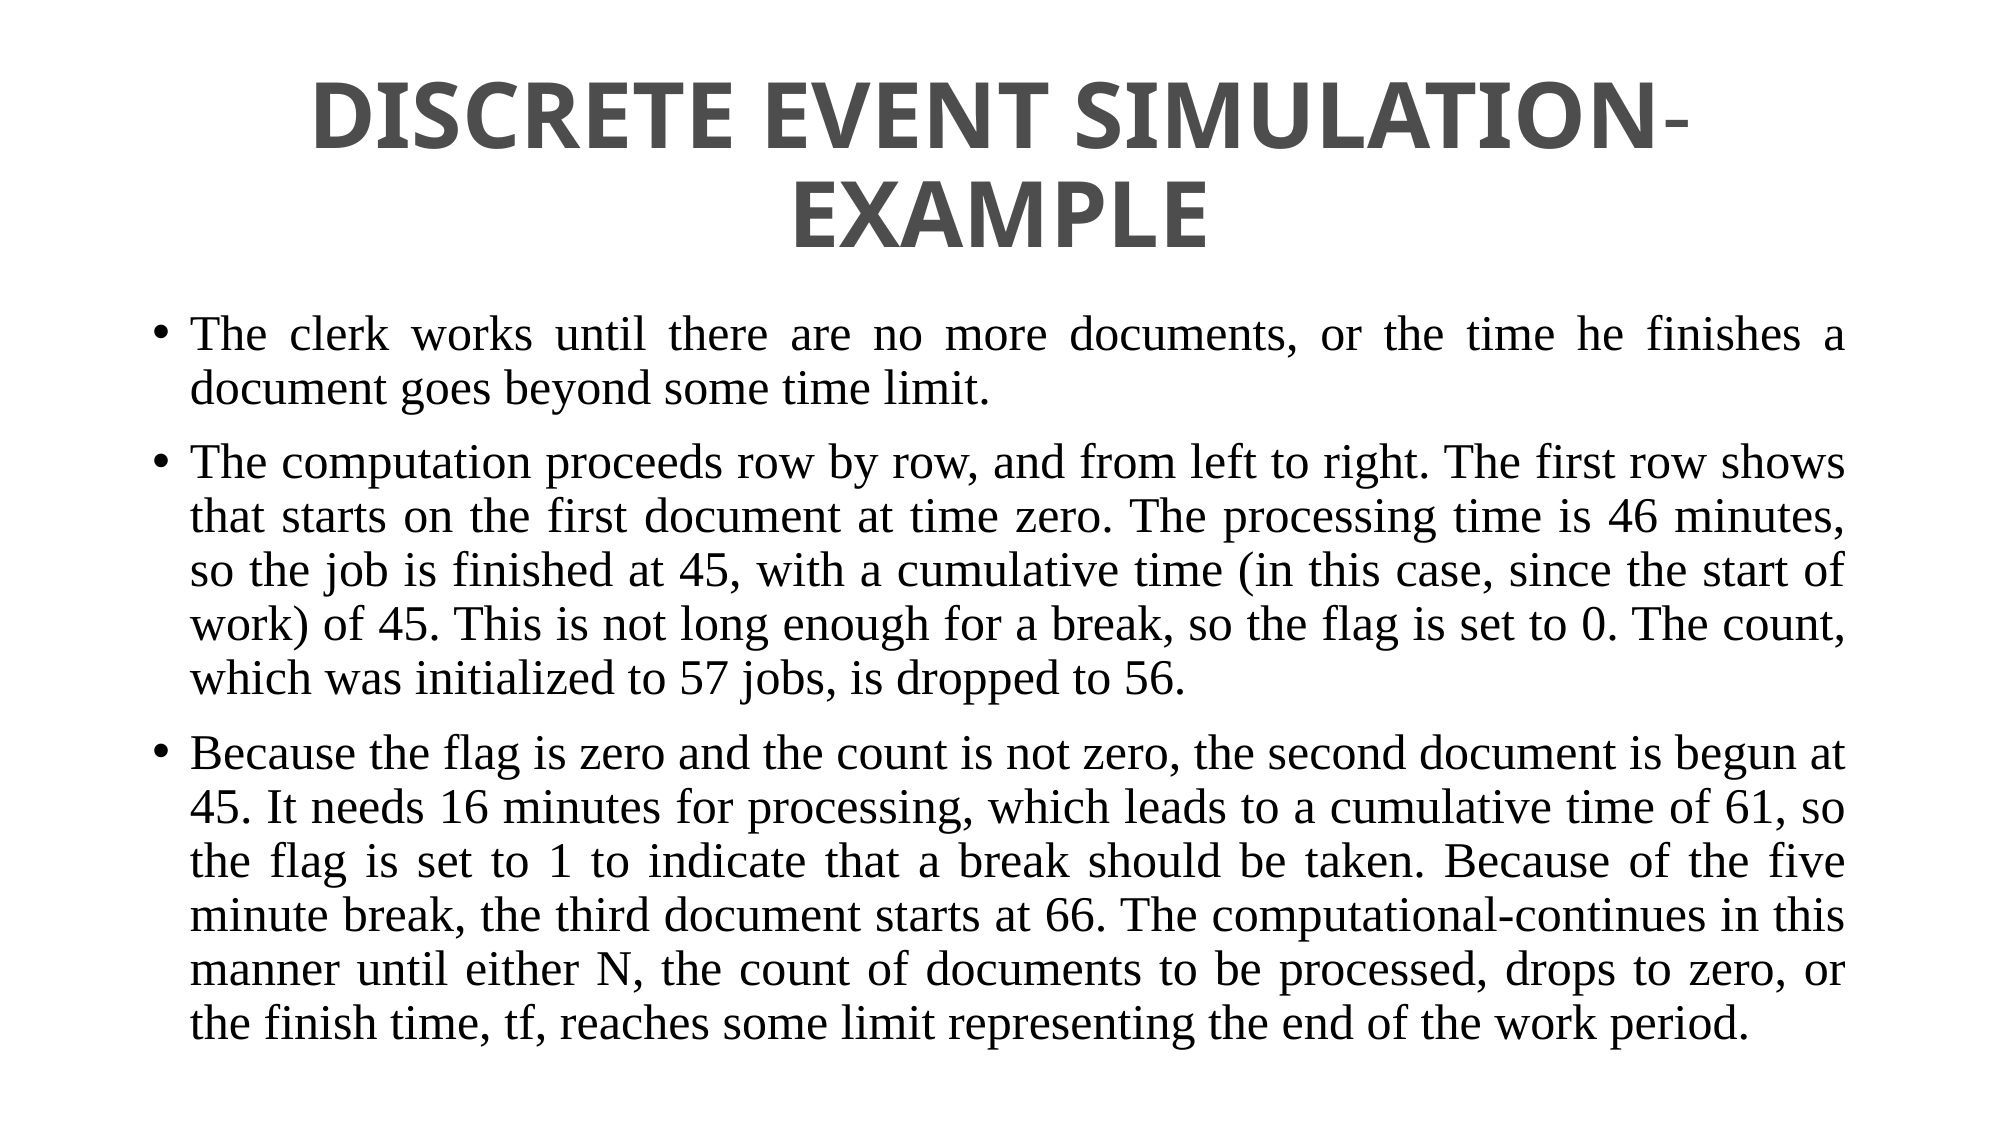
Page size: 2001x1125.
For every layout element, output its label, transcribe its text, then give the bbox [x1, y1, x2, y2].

list The clerk works until there are no more documents, or the time he finishes a document goes beyond some time limit. The computation proceeds row by row, and from left to right. The first row shows that starts on the first document at time zero. The processing time is 46 minutes, so the job is finished at 45, with a cumulative time (in this case, since the start of work) of 45. This is not long enough for a break, so the flag is set to 0. The count, which was initialized to 57 jobs, is dropped to 56. Because the flag is zero and the count is not zero, the second document is begun at 45. It needs 16 minutes for processing, which leads to a cumulative time of 61, so the flag is set to 1 to indicate that a break should be taken. Because of the five minute break, the third document starts at 66. The computational-continues in this manner until either N, the count of documents to be processed, drops to zero, or the finish time, tf, reaches some limit representing the end of the work period. [137, 299, 1863, 1014]
title DISCRETE EVENT SIMULATION-EXAMPLE [137, 59, 1863, 278]
